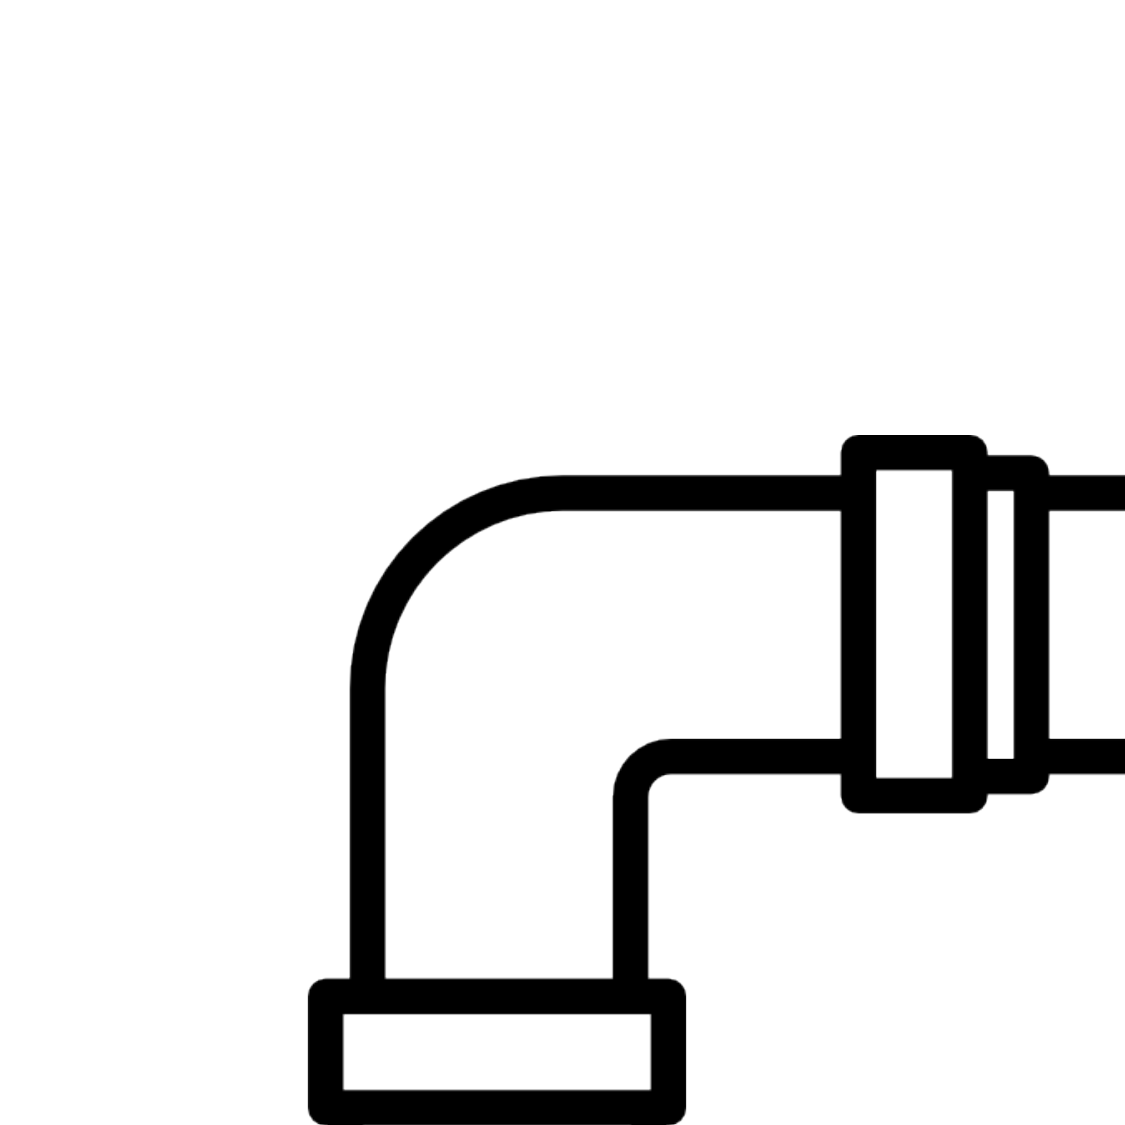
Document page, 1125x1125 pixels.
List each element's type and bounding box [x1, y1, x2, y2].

picture [303, 435, 1125, 1125]
